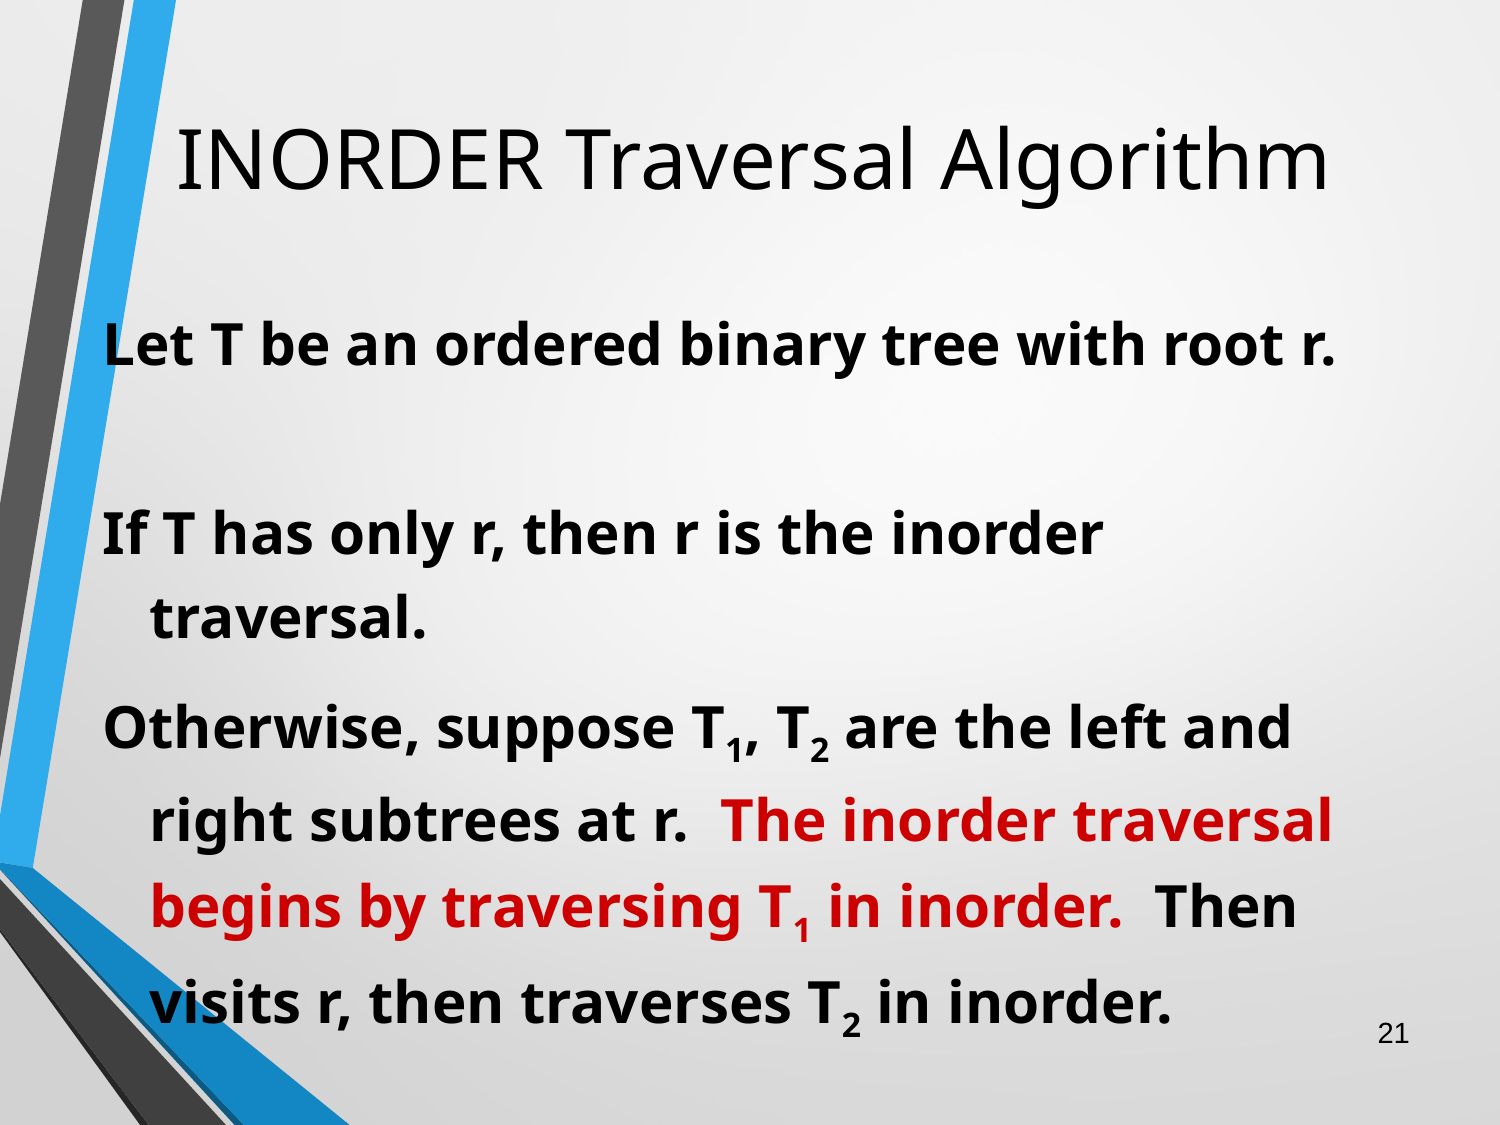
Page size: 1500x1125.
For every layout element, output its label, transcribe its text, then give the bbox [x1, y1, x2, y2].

title INORDER Traversal Algorithm [62, 75, 1447, 238]
list Let T be an ordered binary tree with root r. If T has only r, then r is the inorder traversal. Otherwise, suppose T1, T2 are the left and right subtrees at r. The inorder traversal begins by traversing T1 in inorder. Then visits r, then traverses T2 in inorder. [87, 287, 1400, 1050]
slide_number 21 [1354, 1001, 1425, 1062]
